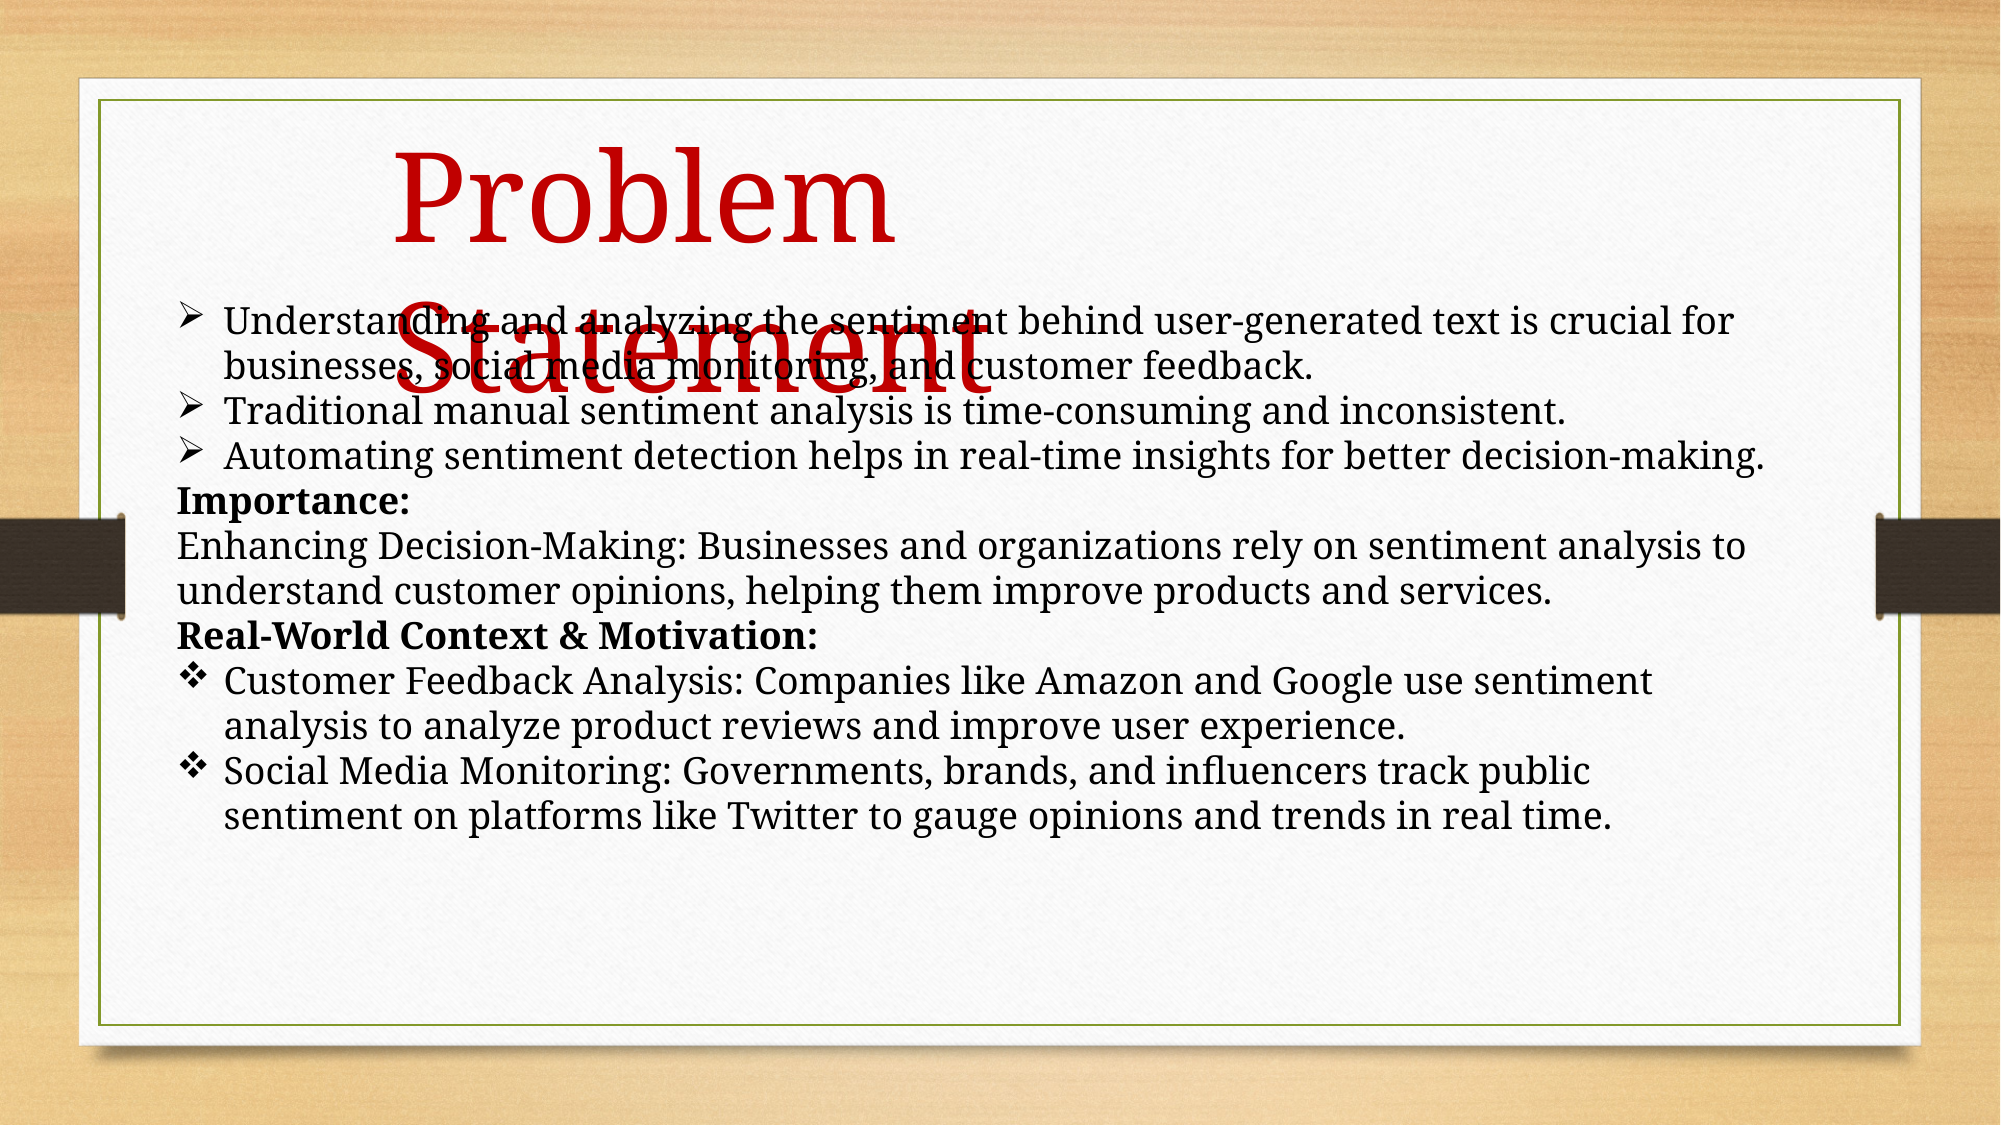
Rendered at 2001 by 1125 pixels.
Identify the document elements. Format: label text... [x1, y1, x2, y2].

picture [0, 0, 2001, 1125]
text_box Understanding and analyzing the sentiment behind user-generated text is crucial for businesses, social media monitoring, and customer feedback. Traditional manual sentiment analysis is time-consuming and inconsistent. Automating sentiment detection helps in real-time insights for better decision-making. Importance: Enhancing Decision-Making: Businesses and organizations rely on sentiment analysis to understand customer opinions, helping them improve products and services. Real-World Context & Motivation: Customer Feedback Analysis: Companies like Amazon and Google use sentiment analysis to analyze product reviews and improve user experience. Social Media Monitoring: Governments, brands, and influencers track public sentiment on platforms like Twitter to gauge opinions and trends in real time. [161, 289, 1782, 890]
text_box Problem Statement [376, 109, 1478, 289]
